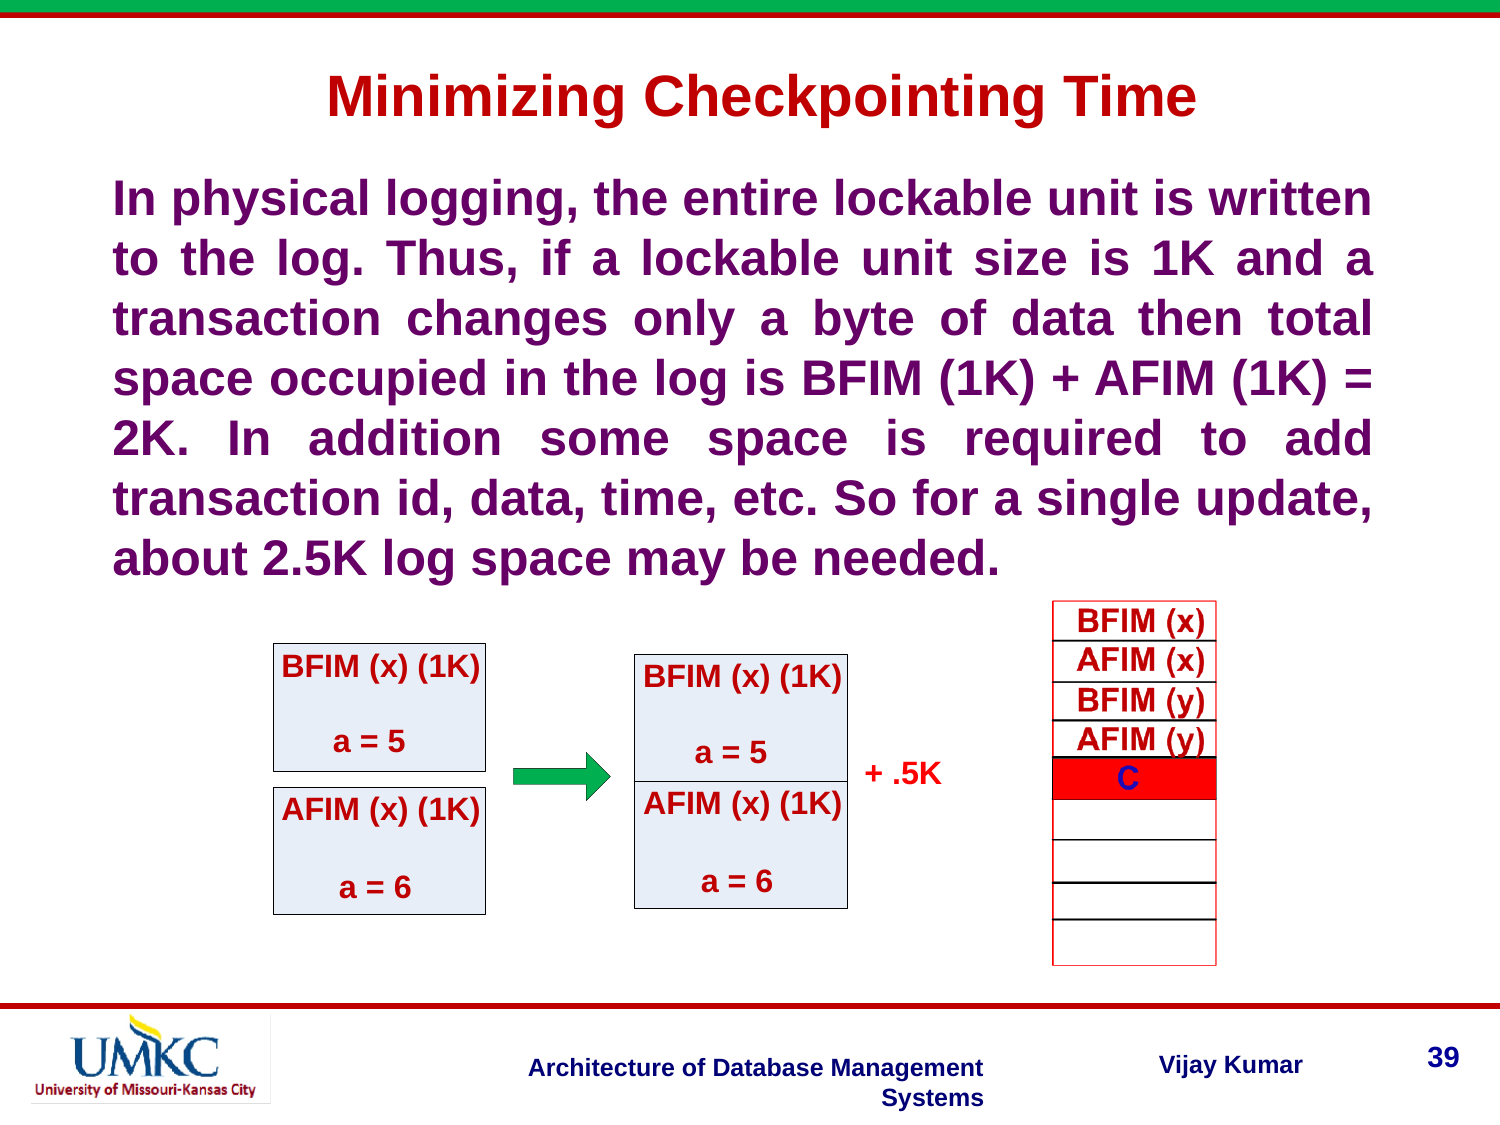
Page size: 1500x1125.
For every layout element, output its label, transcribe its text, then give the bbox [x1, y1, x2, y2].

title Minimizing Checkpointing Time [24, 24, 1500, 163]
slide_number 39 [1400, 1031, 1475, 1072]
picture [31, 1014, 271, 1106]
picture [1051, 597, 1217, 966]
picture [270, 641, 945, 917]
text_box In physical logging, the entire lockable unit is written to the log. Thus, if a lockable unit size is 1K and a transaction changes only a byte of data then total space occupied in the log is BFIM (1K) + AFIM (1K) = 2K. In addition some space is required to add transaction id, data, time, etc. So for a single update, about 2.5K log space may be needed. [97, 158, 1389, 593]
